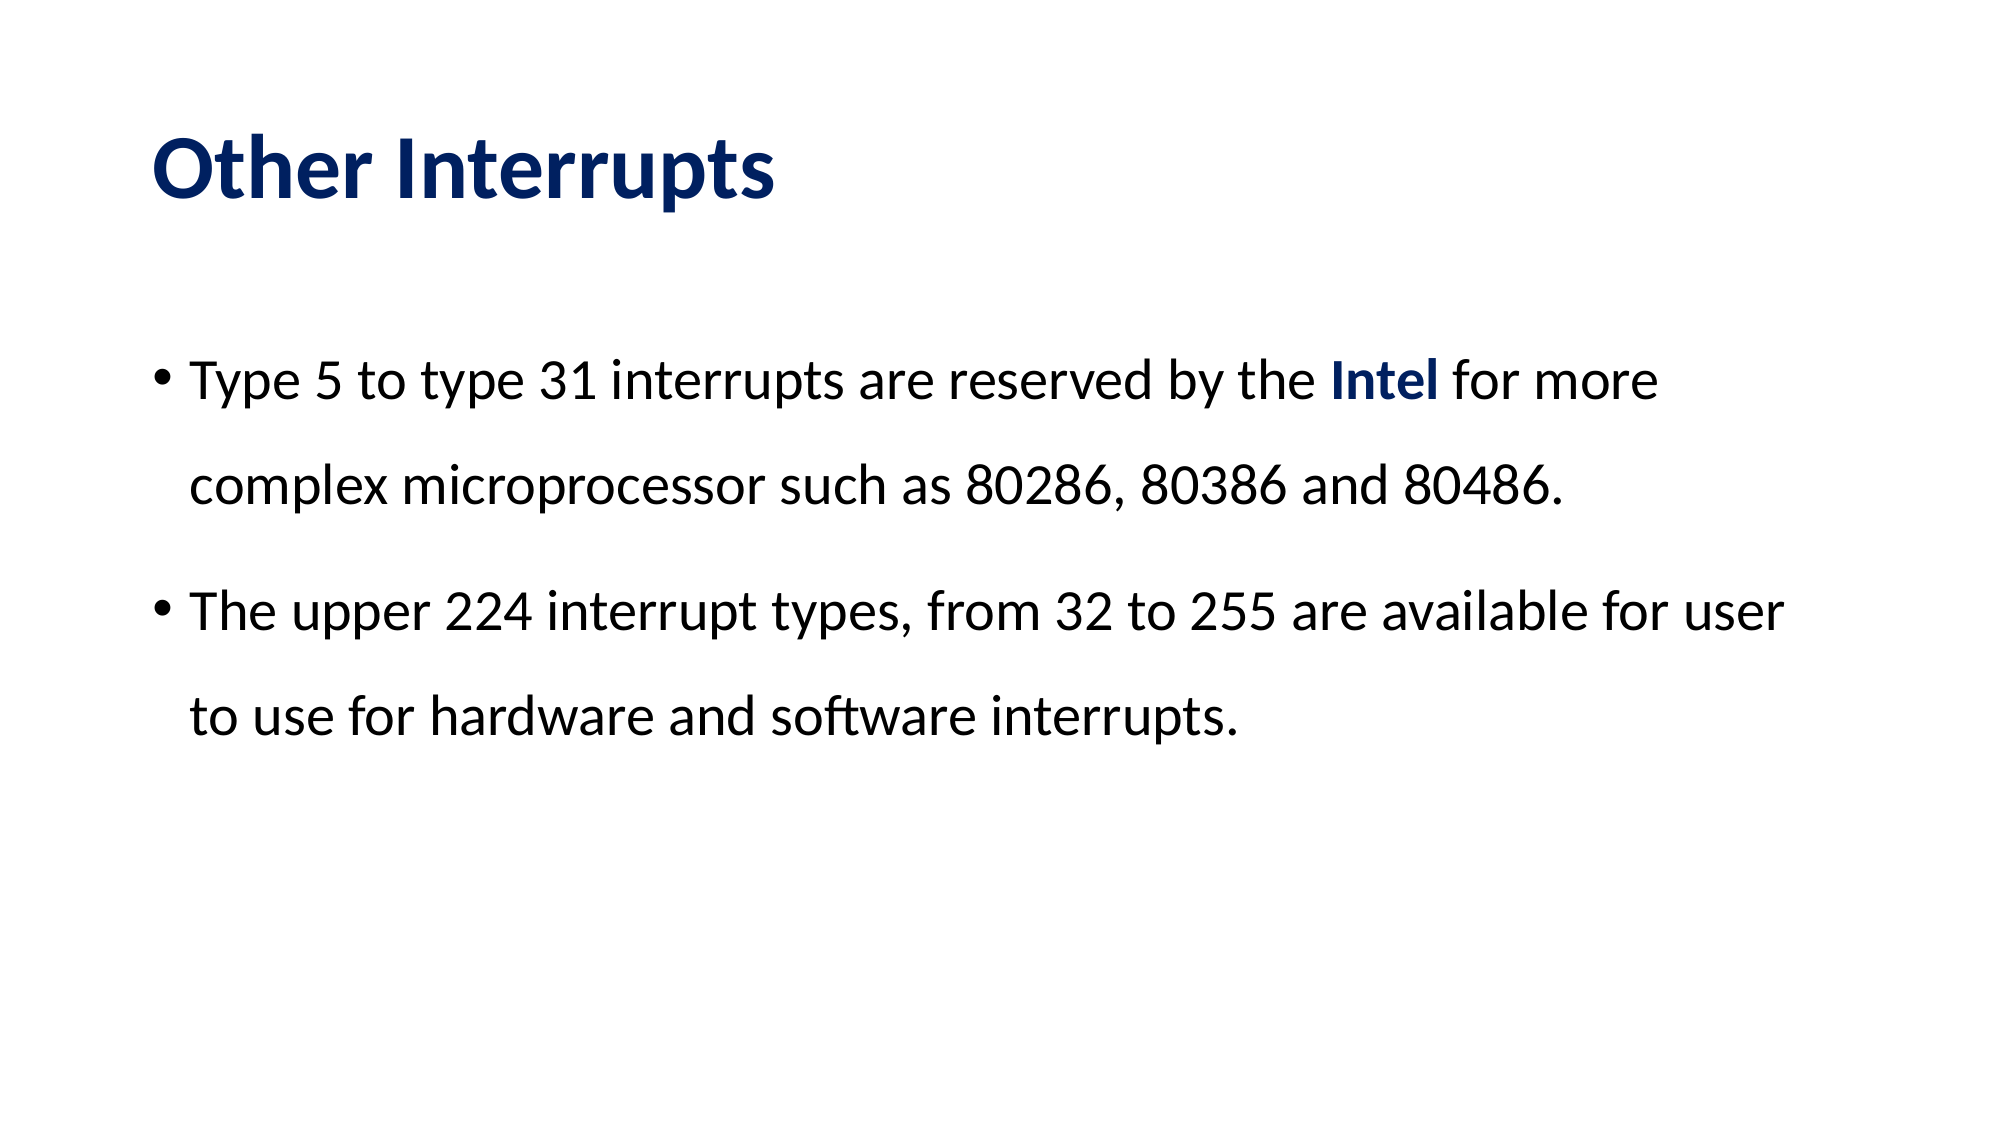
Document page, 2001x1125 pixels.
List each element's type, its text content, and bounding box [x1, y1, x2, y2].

title Other Interrupts [137, 59, 1863, 278]
list Type 5 to type 31 interrupts are reserved by the Intel for more complex microprocessor such as 80286, 80386 and 80486. The upper 224 interrupt types, from 32 to 255 are available for user to use for hardware and software interrupts. [137, 299, 1863, 1014]
